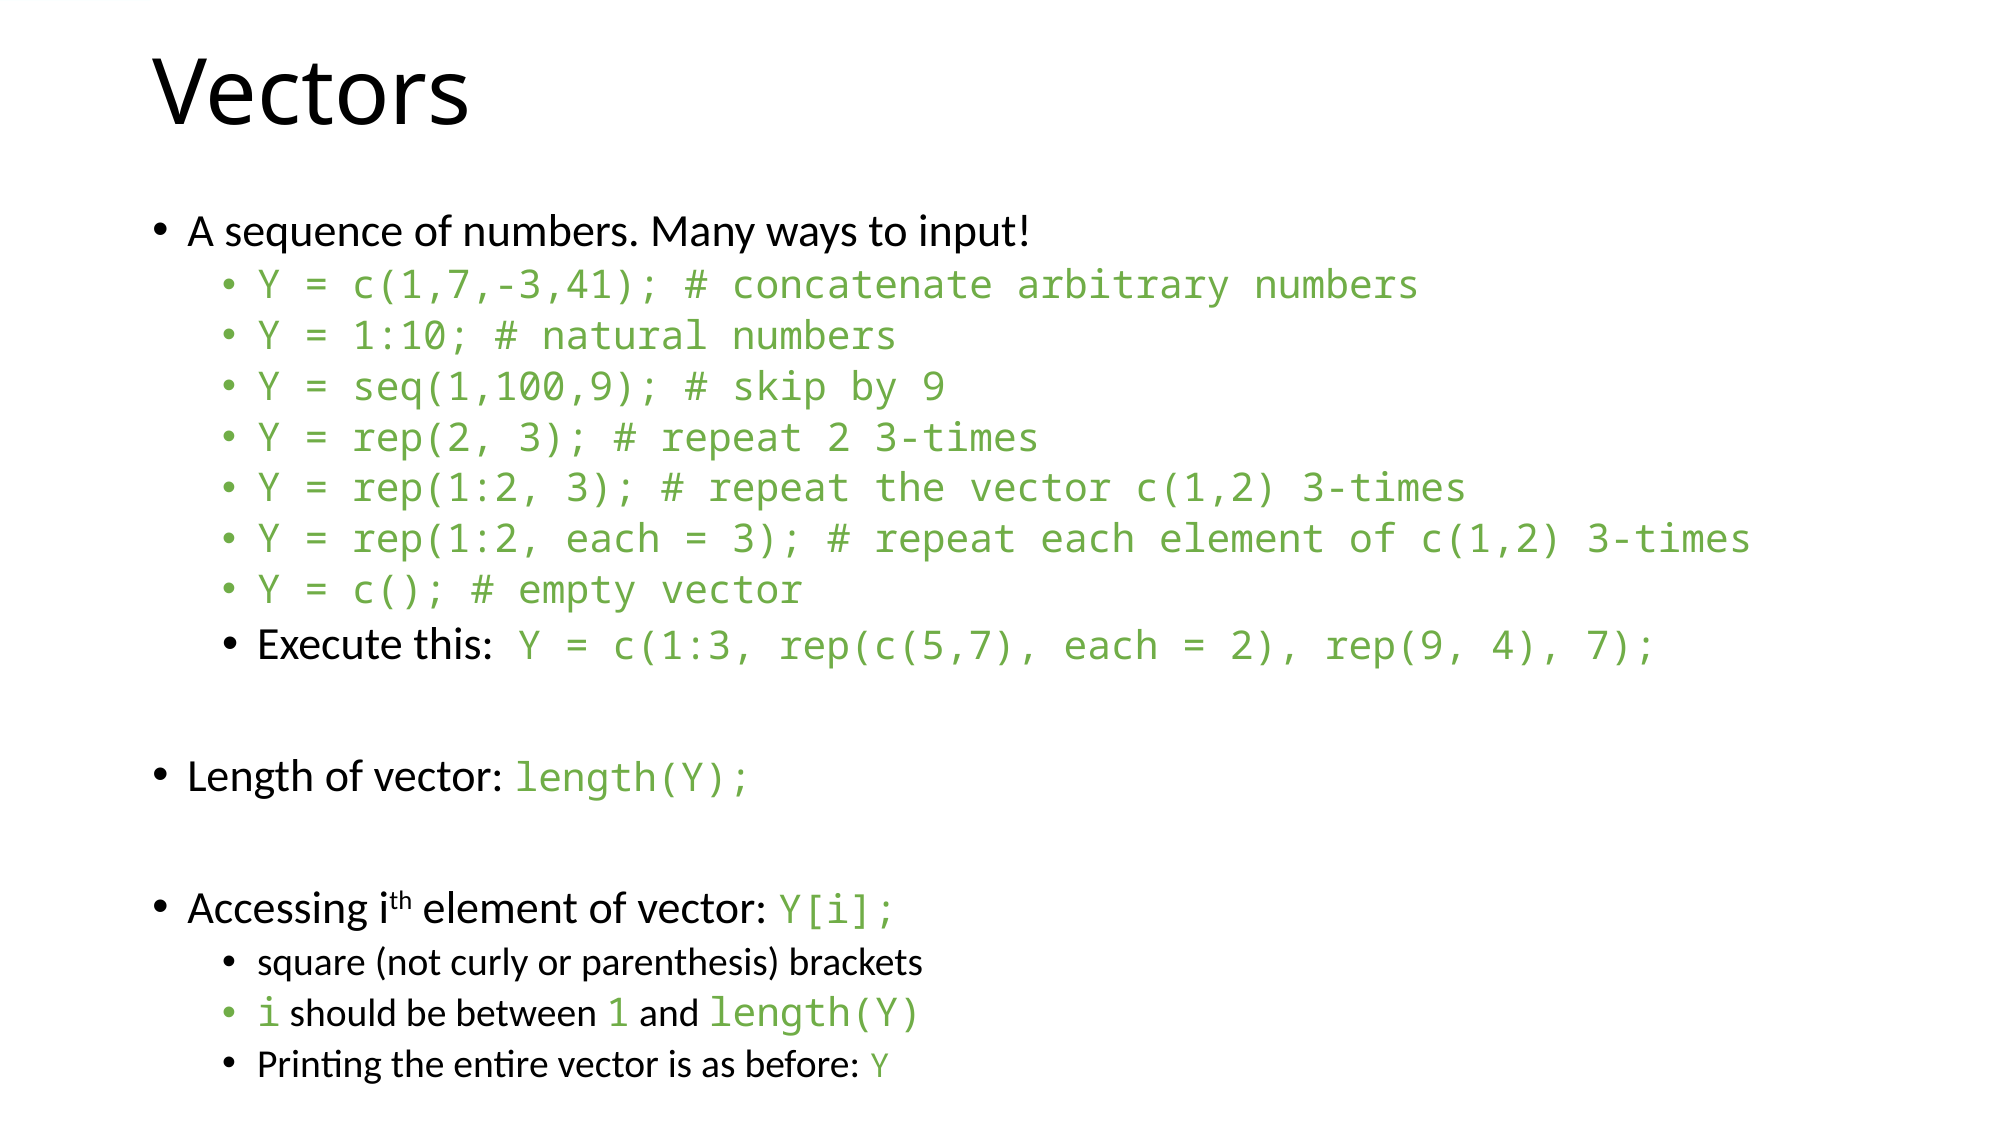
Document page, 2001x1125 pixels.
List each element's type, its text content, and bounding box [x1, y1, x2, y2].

title Vectors [137, 22, 1863, 168]
list A sequence of numbers. Many ways to input! Y = c(1,7,-3,41); # concatenate arbitrary numbers Y = 1:10; # natural numbers Y = seq(1,100,9); # skip by 9 Y = rep(2, 3); # repeat 2 3-times Y = rep(1:2, 3); # repeat the vector c(1,2) 3-times Y = rep(1:2, each = 3); # repeat each element of c(1,2) 3-times Y = c(); # empty vector Execute this: Y = c(1:3, rep(c(5,7), each = 2), rep(9, 4), 7); Length of vector: length(Y); Accessing ith element of vector: Y[i]; square (not curly or parenthesis) brackets i should be between 1 and length(Y) Printing the entire vector is as before: Y [137, 199, 1931, 1098]
